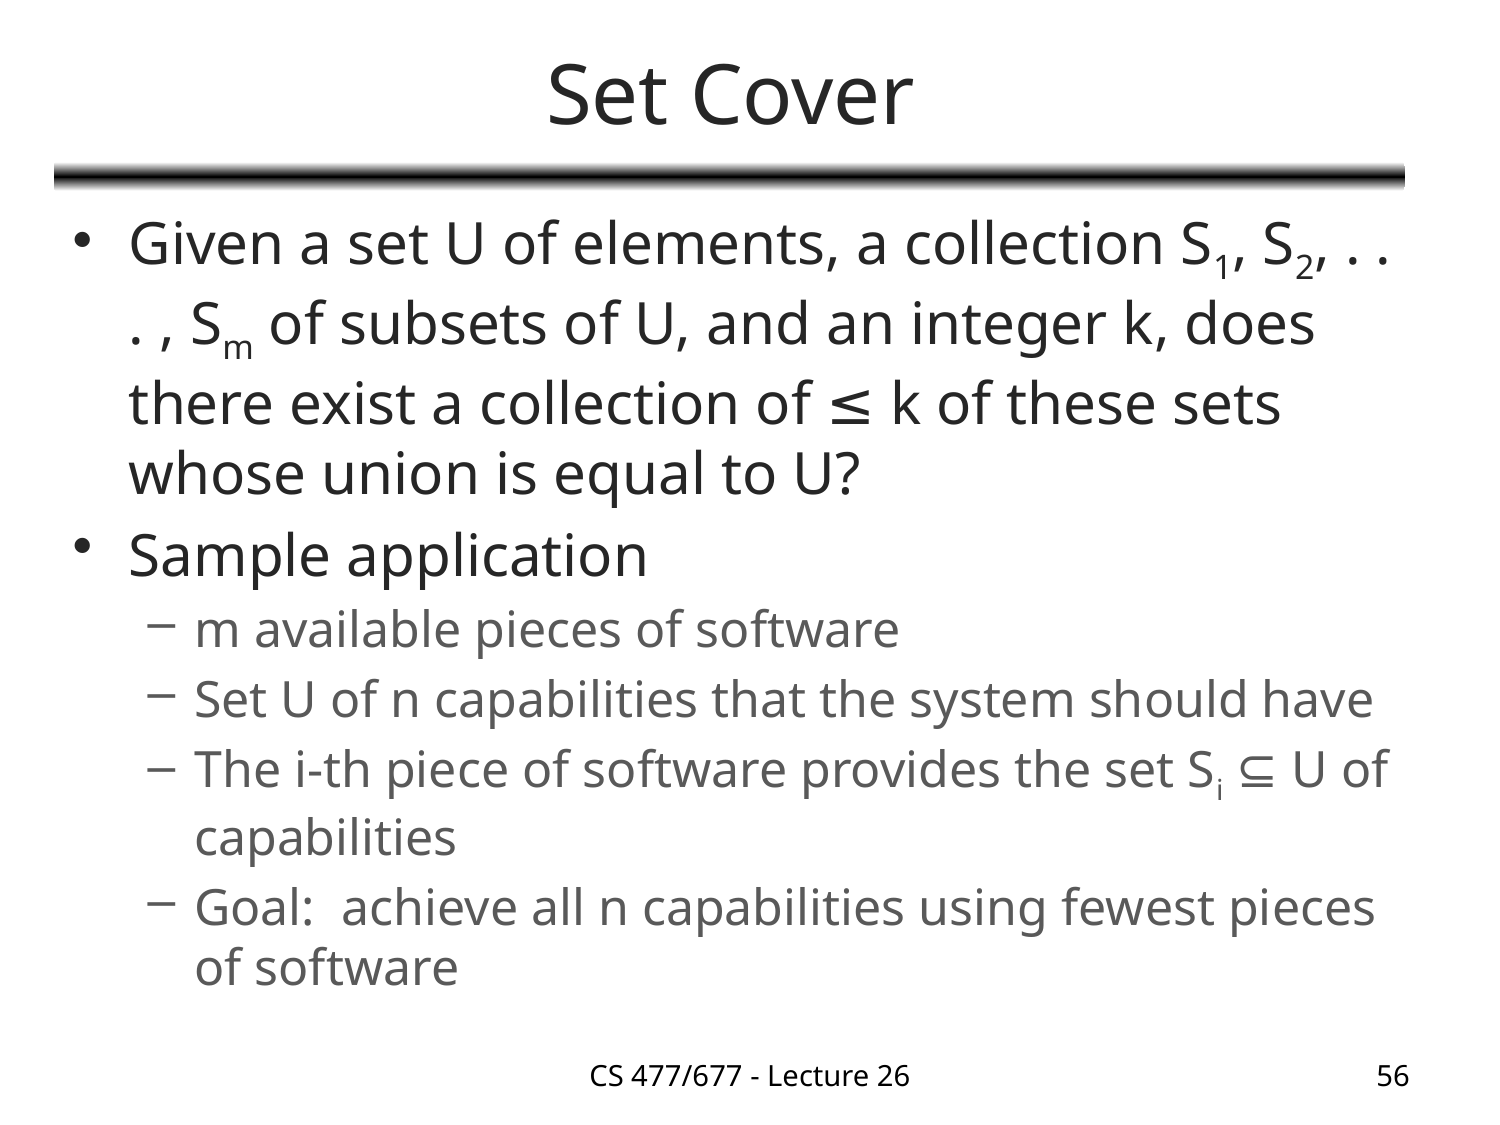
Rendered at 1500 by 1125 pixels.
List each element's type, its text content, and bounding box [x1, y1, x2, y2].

title Set Cover [55, 16, 1407, 166]
slide_number 56 [1074, 1049, 1426, 1103]
list Given a set U of elements, a collection S1, S2, . . . , Sm of subsets of U, and an integer k, does there exist a collection of ≤ k of these sets whose union is equal to U? Sample application m available pieces of software Set U of n capabilities that the system should have The i-th piece of software provides the set Si ⊆ U of capabilities Goal: achieve all n capabilities using fewest pieces of software [57, 198, 1408, 1033]
footer CS 477/677 - Lecture 26 [512, 1049, 988, 1103]
